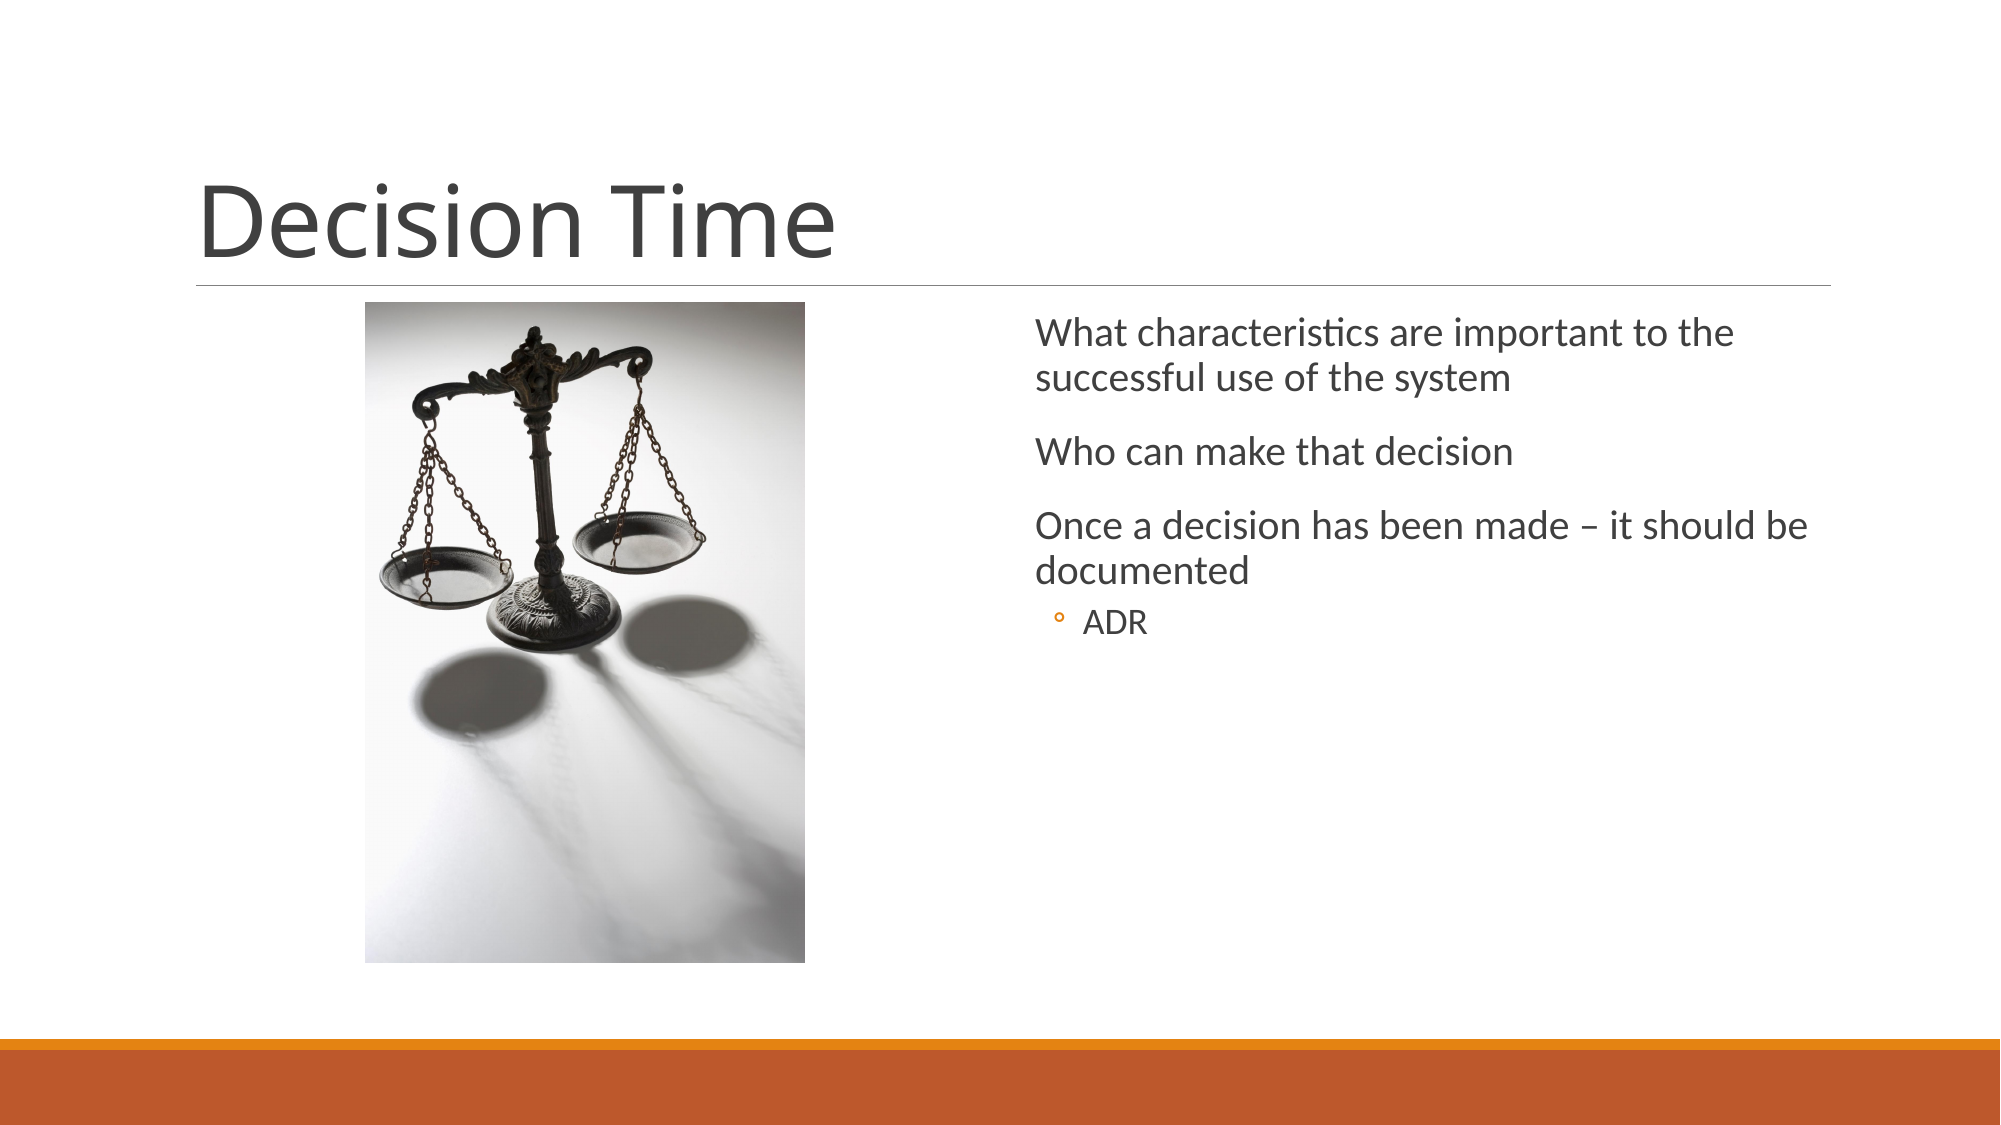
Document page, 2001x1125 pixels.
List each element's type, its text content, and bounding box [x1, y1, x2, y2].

title Decision Time [180, 47, 1830, 285]
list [364, 302, 806, 964]
list What characteristics are important to the successful use of the system Who can make that decision Once a decision has been made – it should be documented ADR [1020, 302, 1830, 963]
